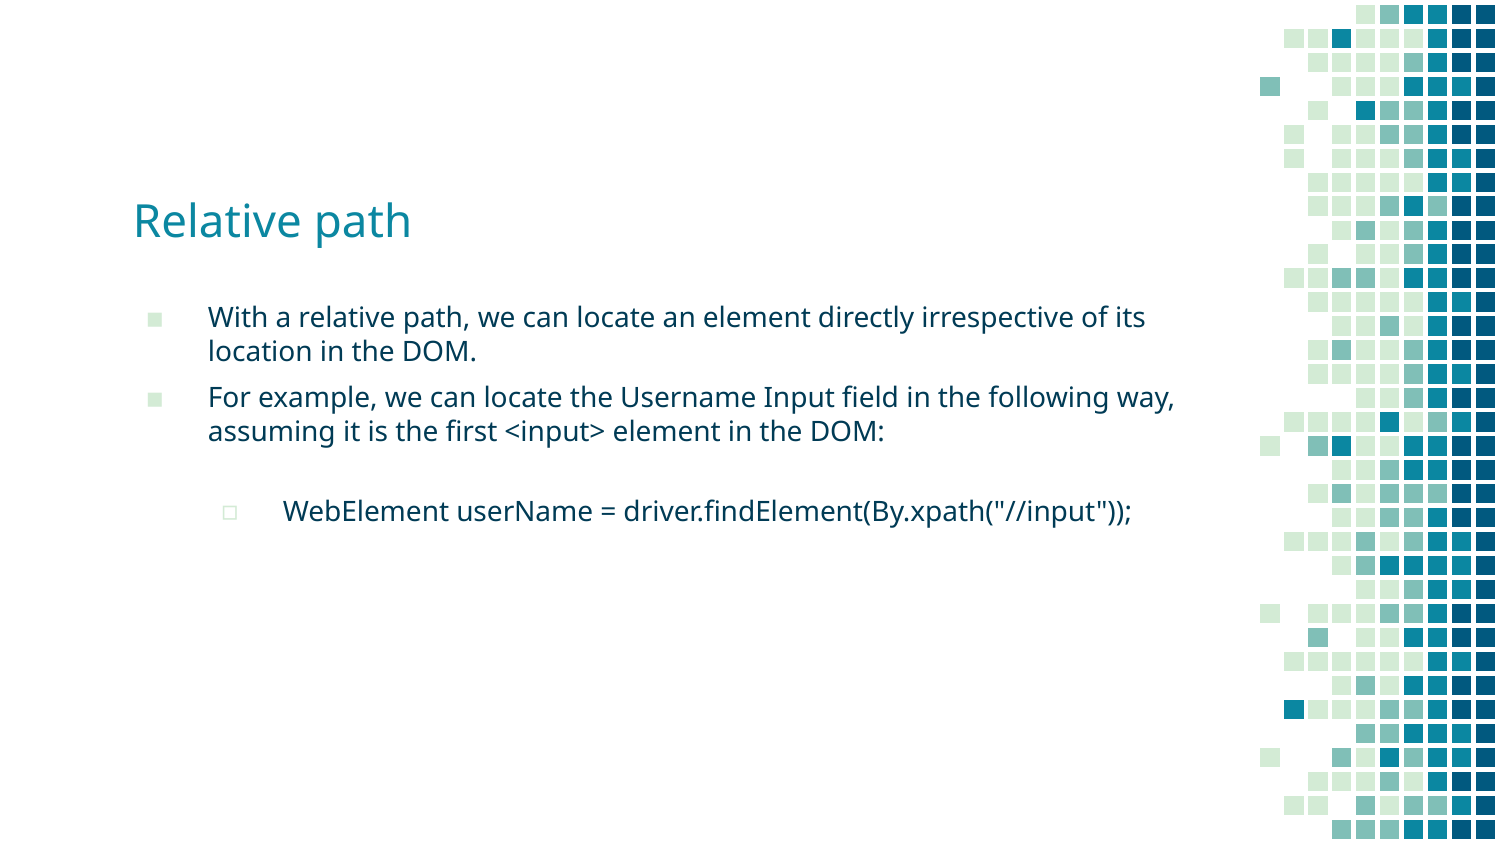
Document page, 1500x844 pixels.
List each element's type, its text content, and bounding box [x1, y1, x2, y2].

title Relative path [117, 121, 1227, 262]
list With a relative path, we can locate an element directly irrespective of its location in the DOM. For example, we can locate the Username Input field in the following way, assuming it is the first <input> element in the DOM: WebElement userName = driver.findElement(By.xpath("//input")); [117, 284, 1227, 774]
